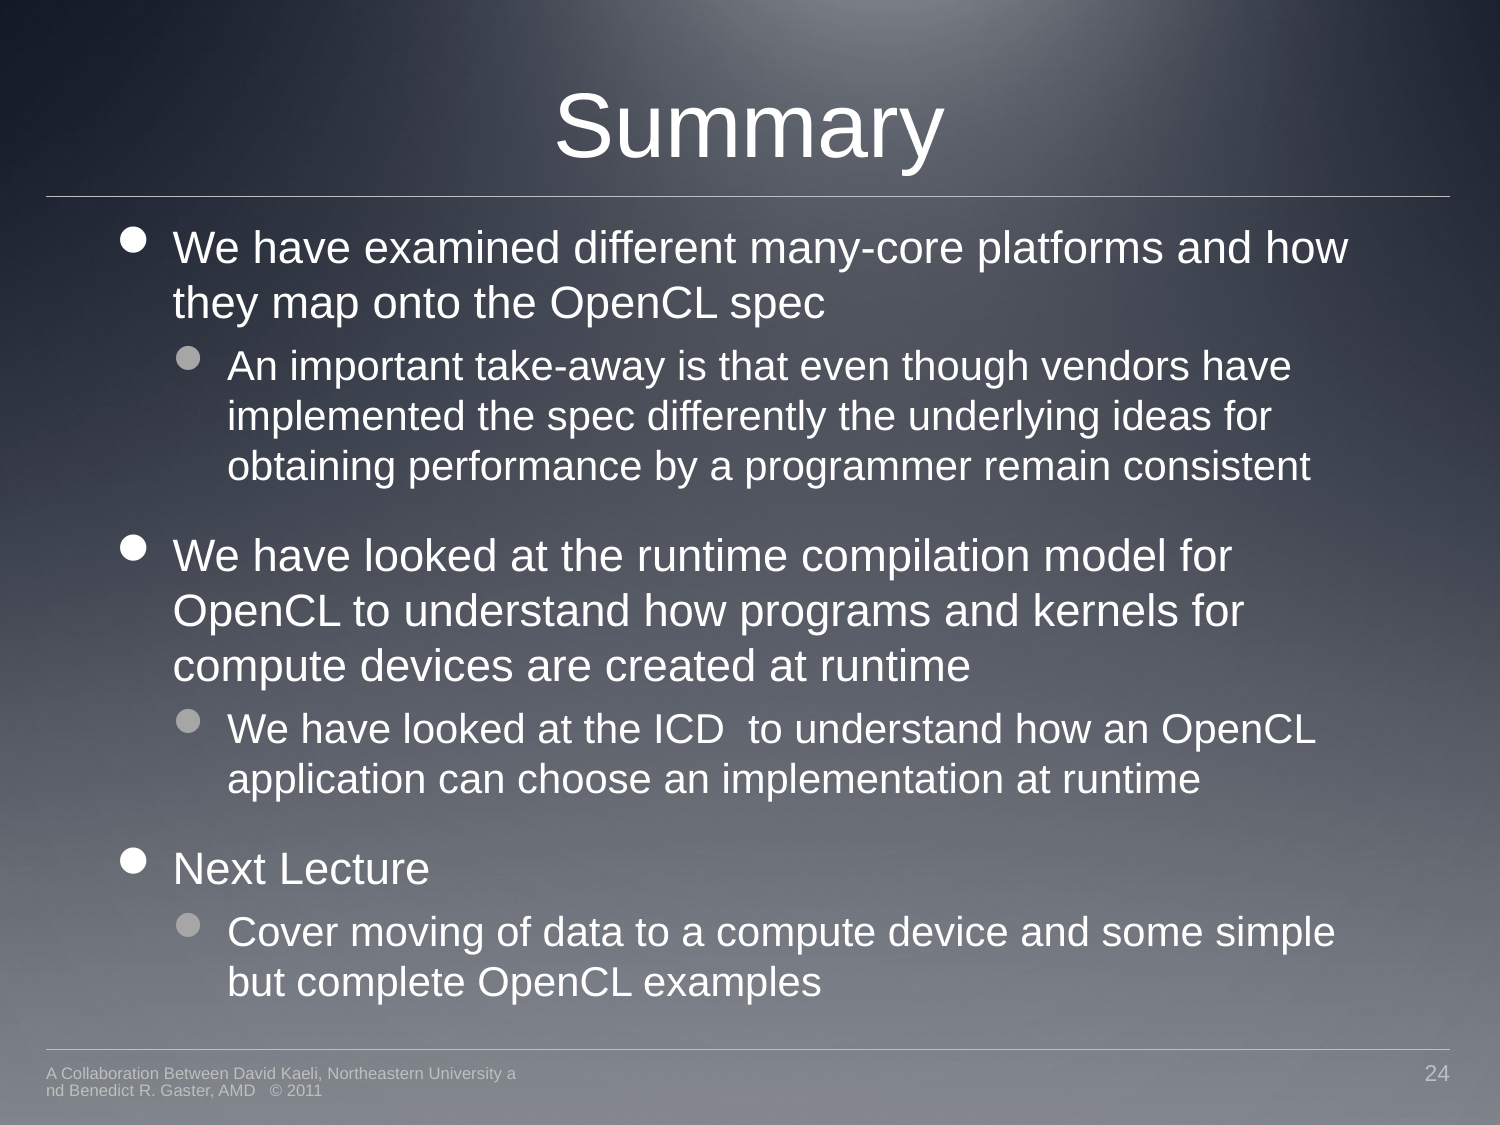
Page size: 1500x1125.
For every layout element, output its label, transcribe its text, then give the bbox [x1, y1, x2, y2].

title Summary [105, 17, 1394, 183]
footer A Collaboration Between David Kaeli, Northeastern University and Benedict R. Gaster, AMD © 2011 [46, 1042, 521, 1103]
slide_number 24 [1325, 1042, 1450, 1103]
list We have examined different many-core platforms and how they map onto the OpenCL spec An important take-away is that even though vendors have implemented the spec differently the underlying ideas for obtaining performance by a programmer remain consistent We have looked at the runtime compilation model for OpenCL to understand how programs and kernels for compute devices are created at runtime We have looked at the ICD to understand how an OpenCL application can choose an implementation at runtime Next Lecture Cover moving of data to a compute device and some simple but complete OpenCL examples [101, 210, 1394, 1024]
